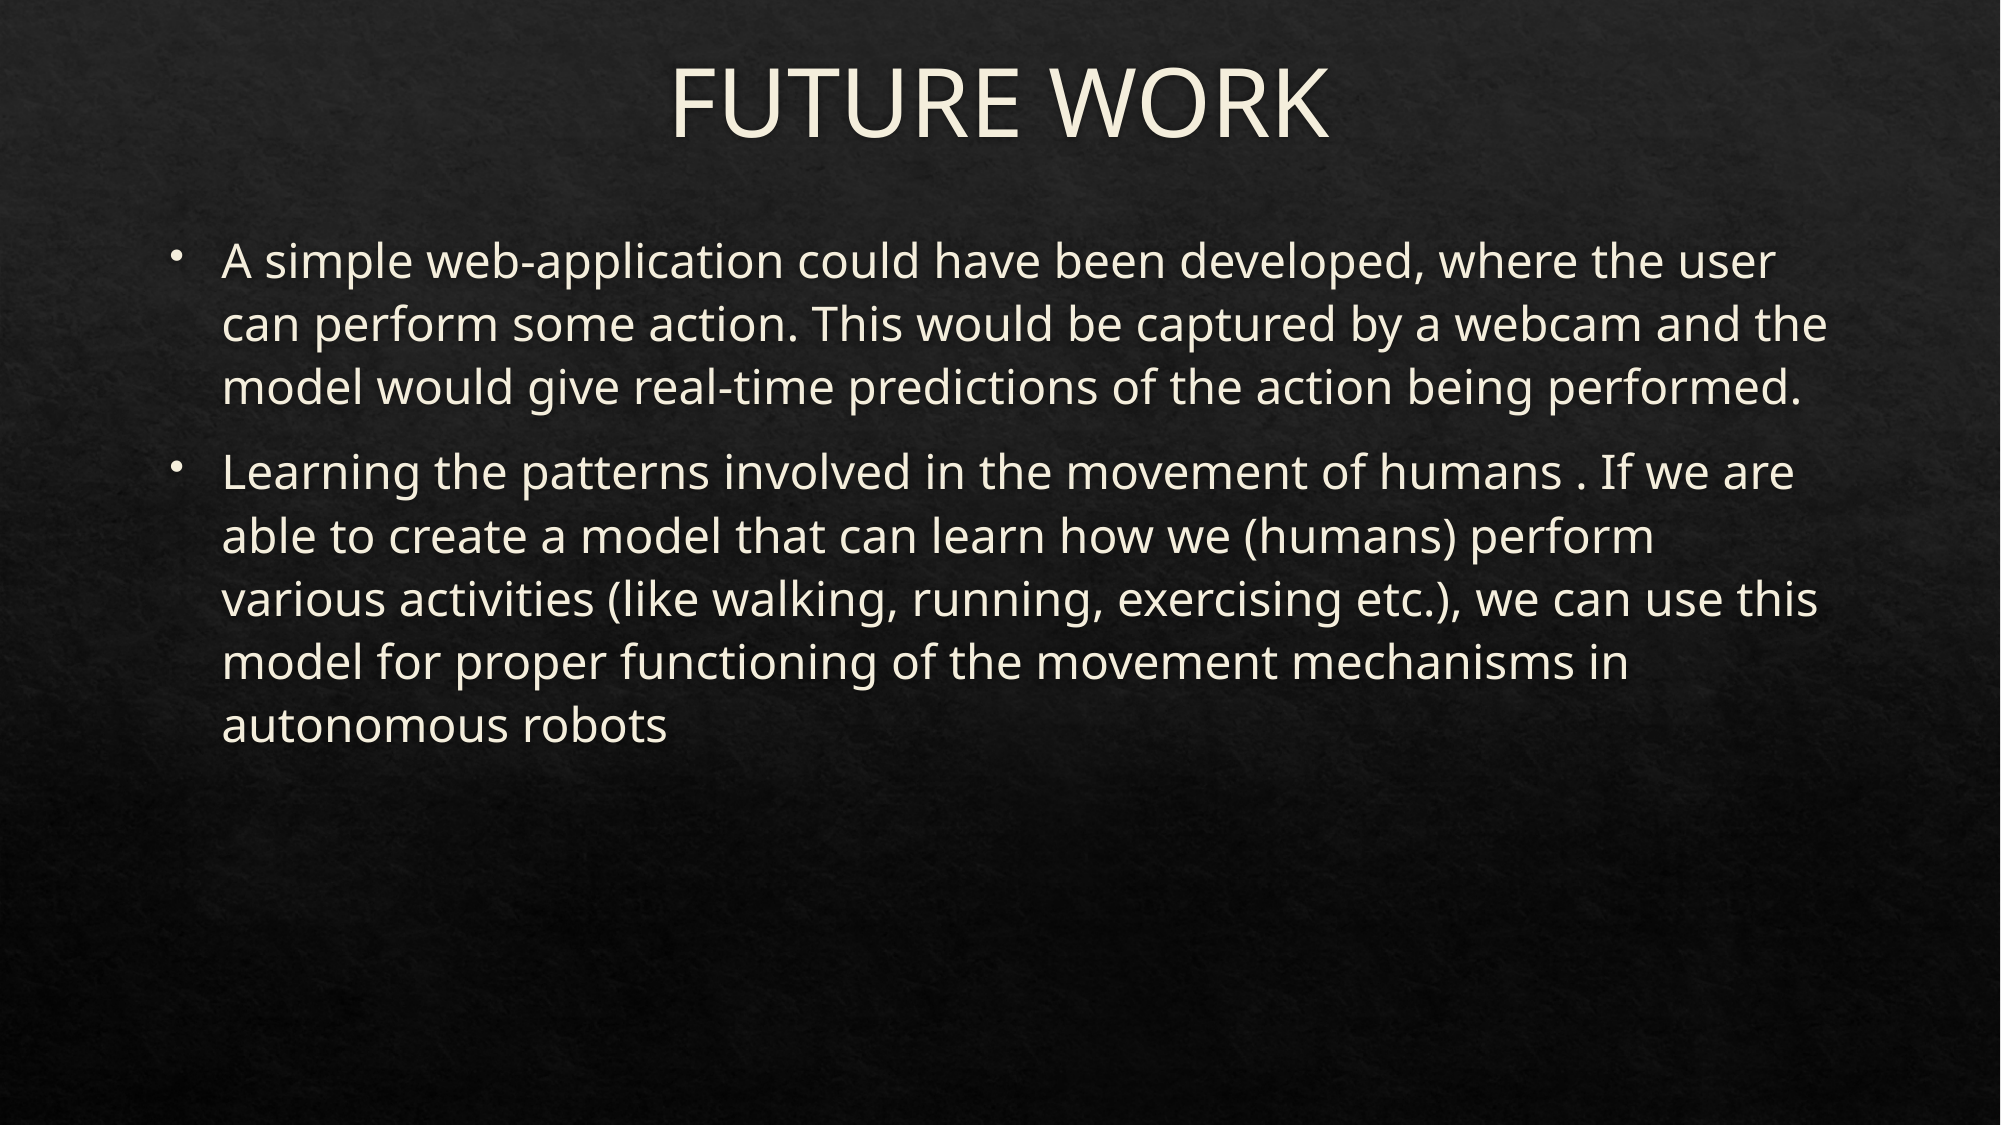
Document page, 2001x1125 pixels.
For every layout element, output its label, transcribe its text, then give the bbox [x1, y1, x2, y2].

title FUTURE WORK [149, 46, 1849, 168]
list A simple web-application could have been developed, where the user can perform some action. This would be captured by a webcam and the model would give real-time predictions of the action being performed. Learning the patterns involved in the movement of humans . If we are able to create a model that can learn how we (humans) perform various activities (like walking, running, exercising etc.), we can use this model for proper functioning of the movement mechanisms in autonomous robots [149, 217, 1849, 1039]
